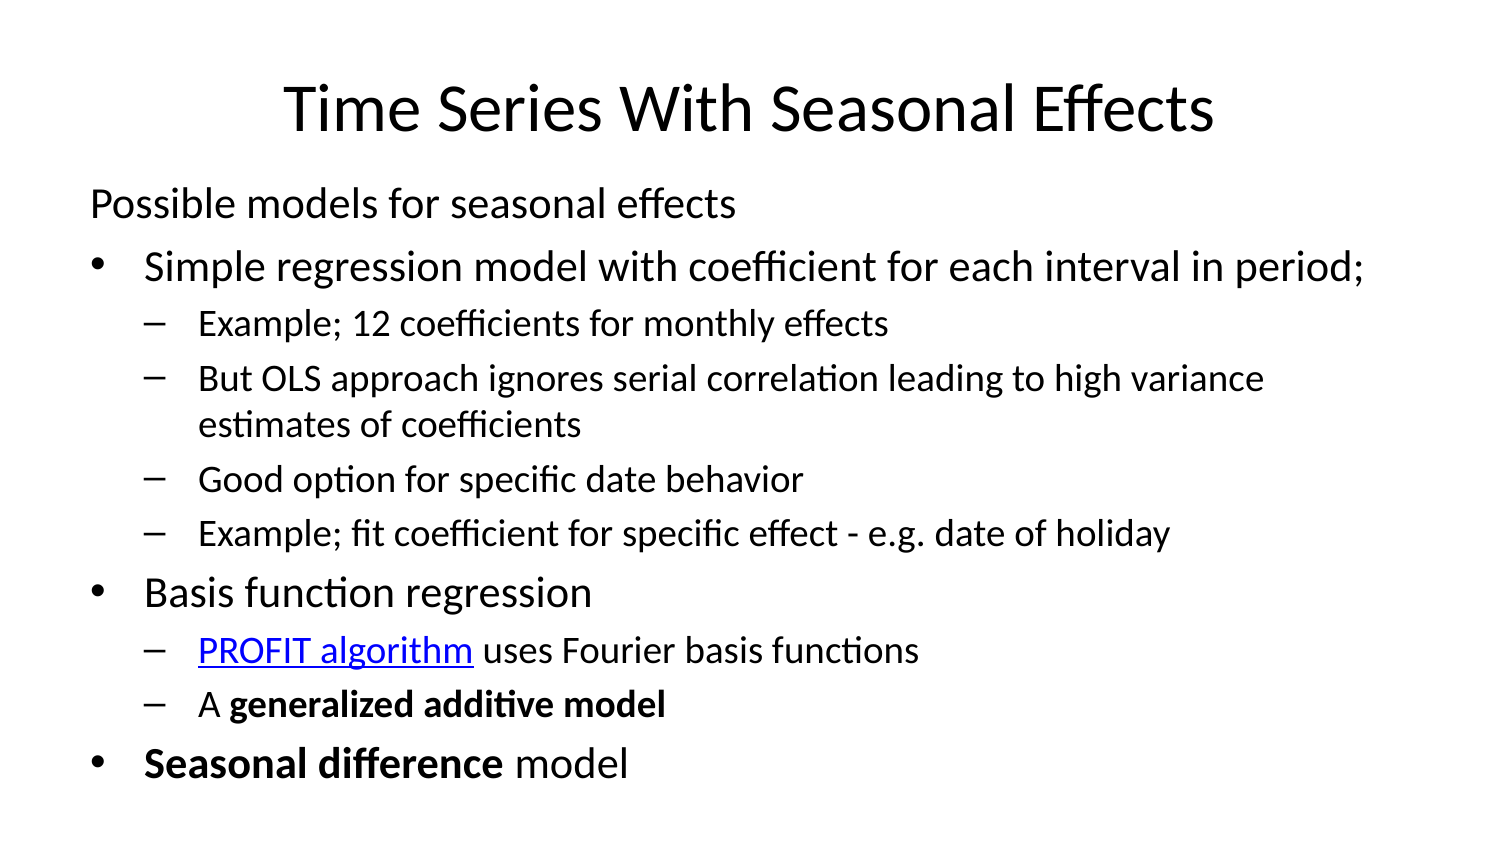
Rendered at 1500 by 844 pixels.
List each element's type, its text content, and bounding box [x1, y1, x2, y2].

title Time Series With Seasonal Effects [75, 33, 1425, 167]
list Possible models for seasonal effects Simple regression model with coefficient for each interval in period; Example; 12 coefficients for monthly effects But OLS approach ignores serial correlation leading to high variance estimates of coefficients Good option for specific date behavior Example; fit coefficient for specific effect - e.g. date of holiday Basis function regression PROFIT algorithm uses Fourier basis functions A generalized additive model Seasonal difference model [75, 167, 1425, 798]
